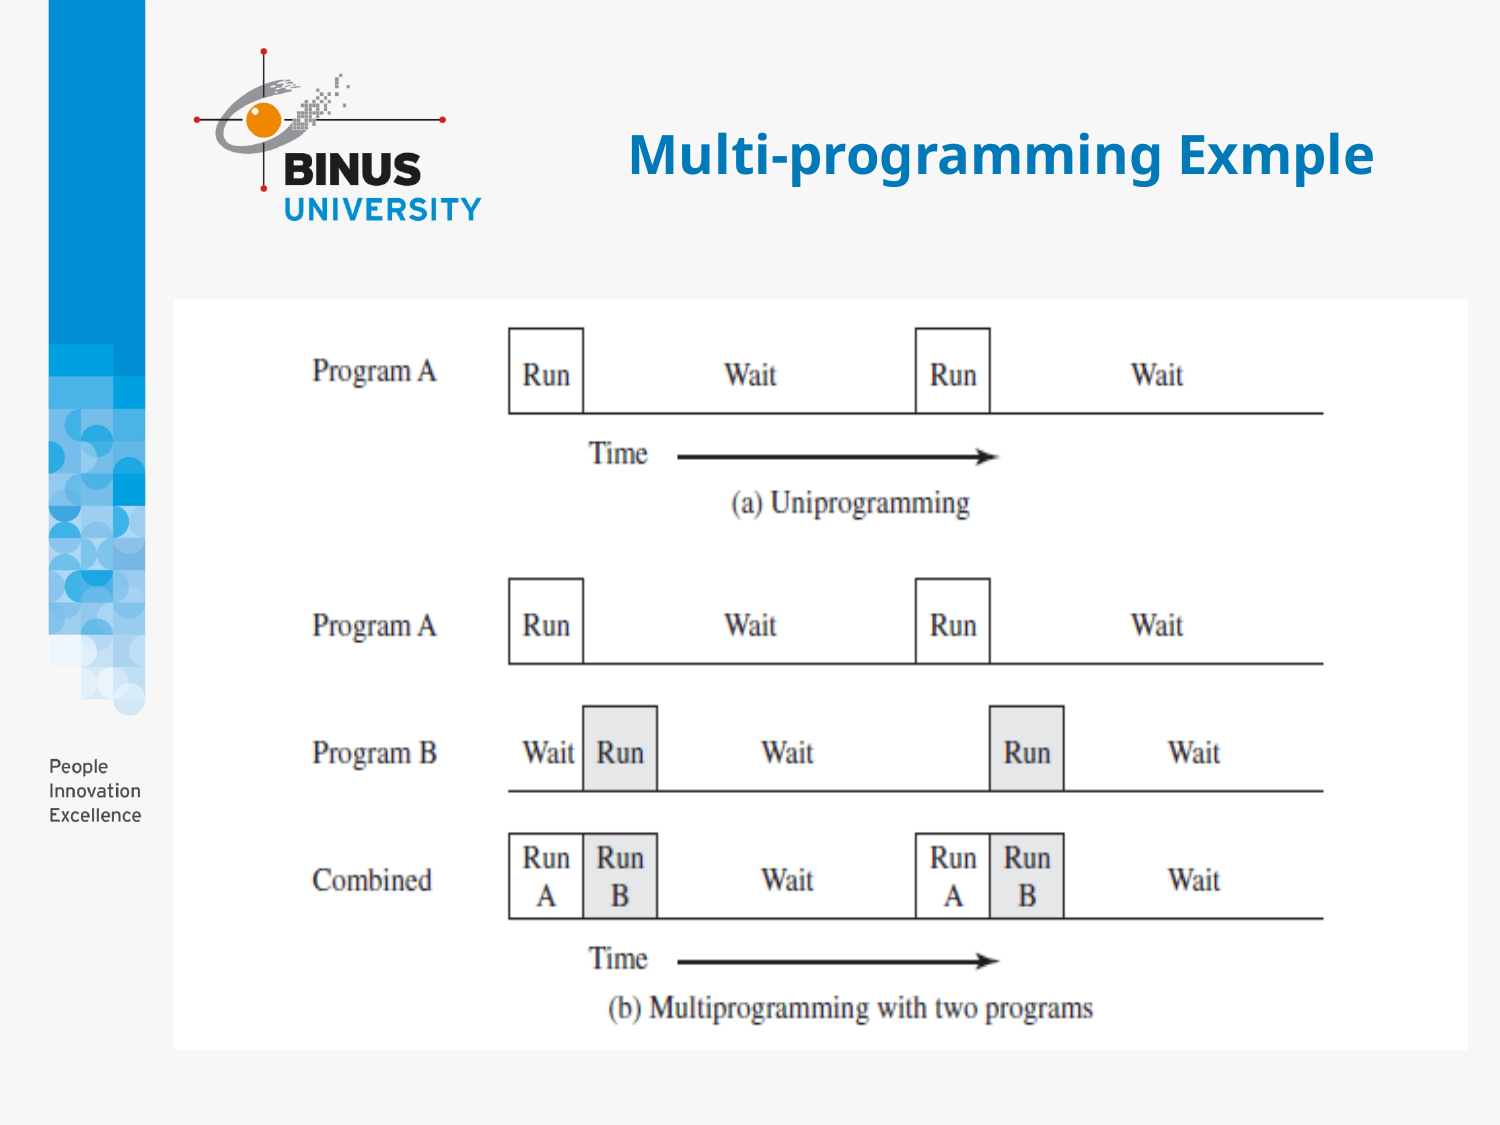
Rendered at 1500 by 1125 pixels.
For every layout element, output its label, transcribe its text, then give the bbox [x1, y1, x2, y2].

picture [0, 0, 1500, 1051]
title Multi-programming Exmple [612, 87, 1438, 218]
